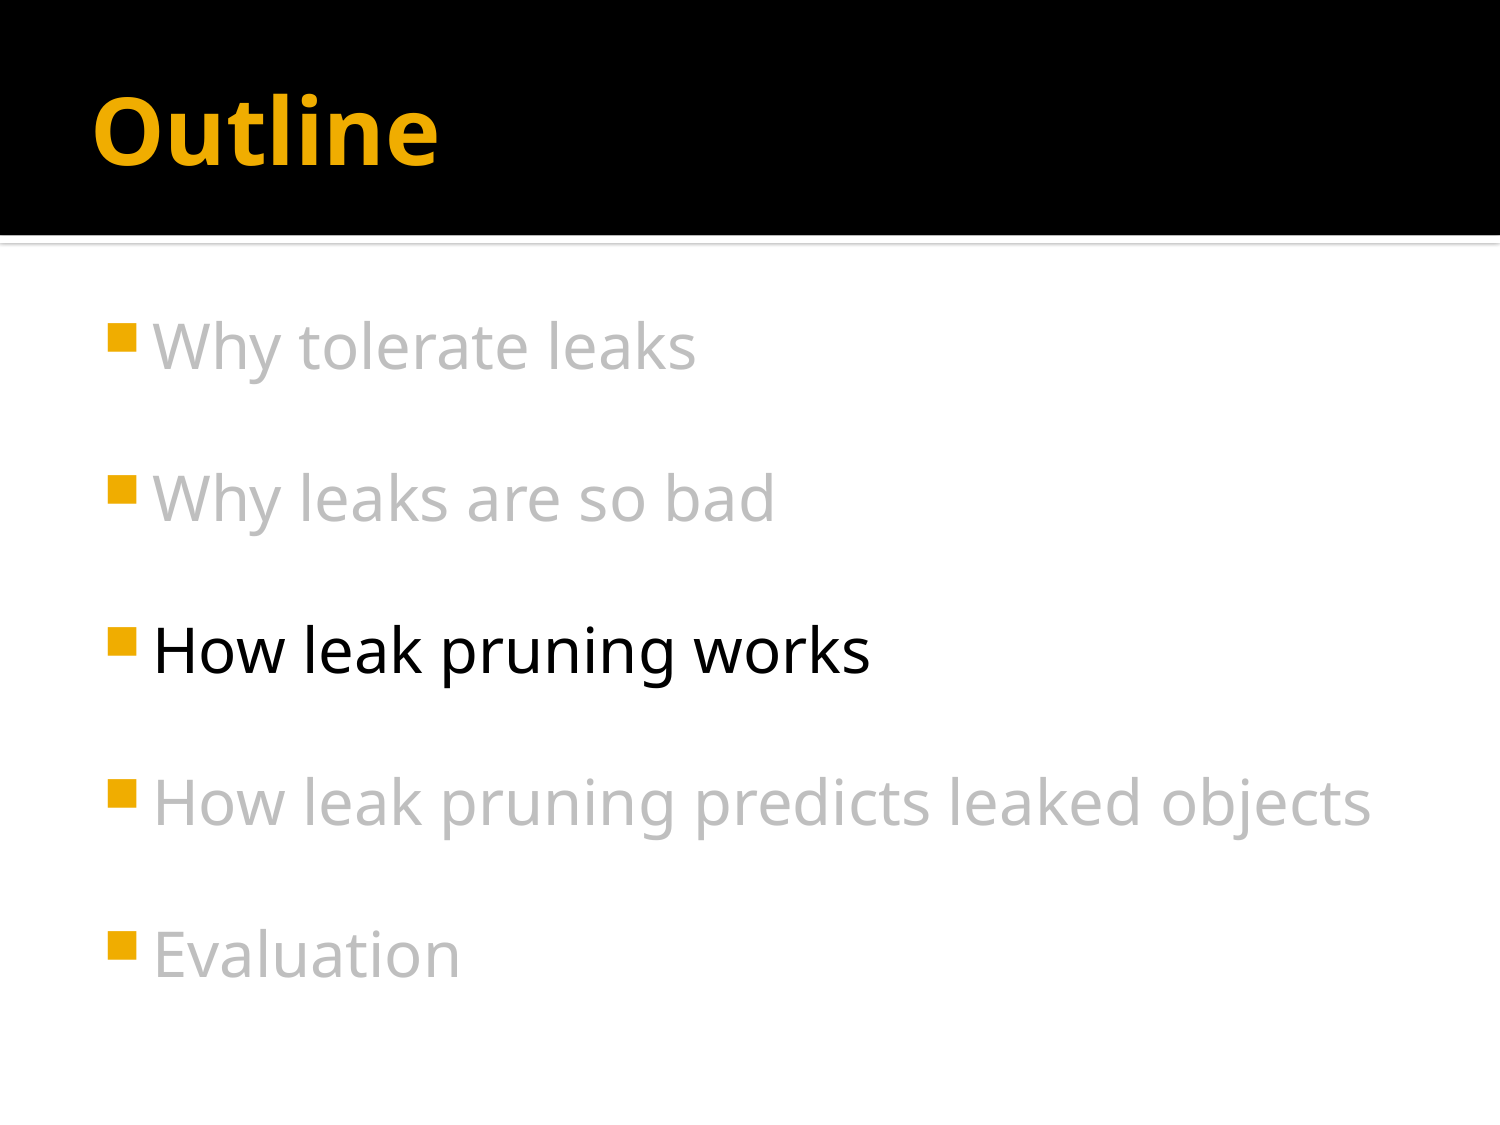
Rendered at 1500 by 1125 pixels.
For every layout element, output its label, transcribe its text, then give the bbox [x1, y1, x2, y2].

title Outline [75, 25, 1425, 231]
list Why tolerate leaks Why leaks are so bad How leak pruning works How leak pruning predicts leaked objects Evaluation [75, 291, 1425, 1050]
